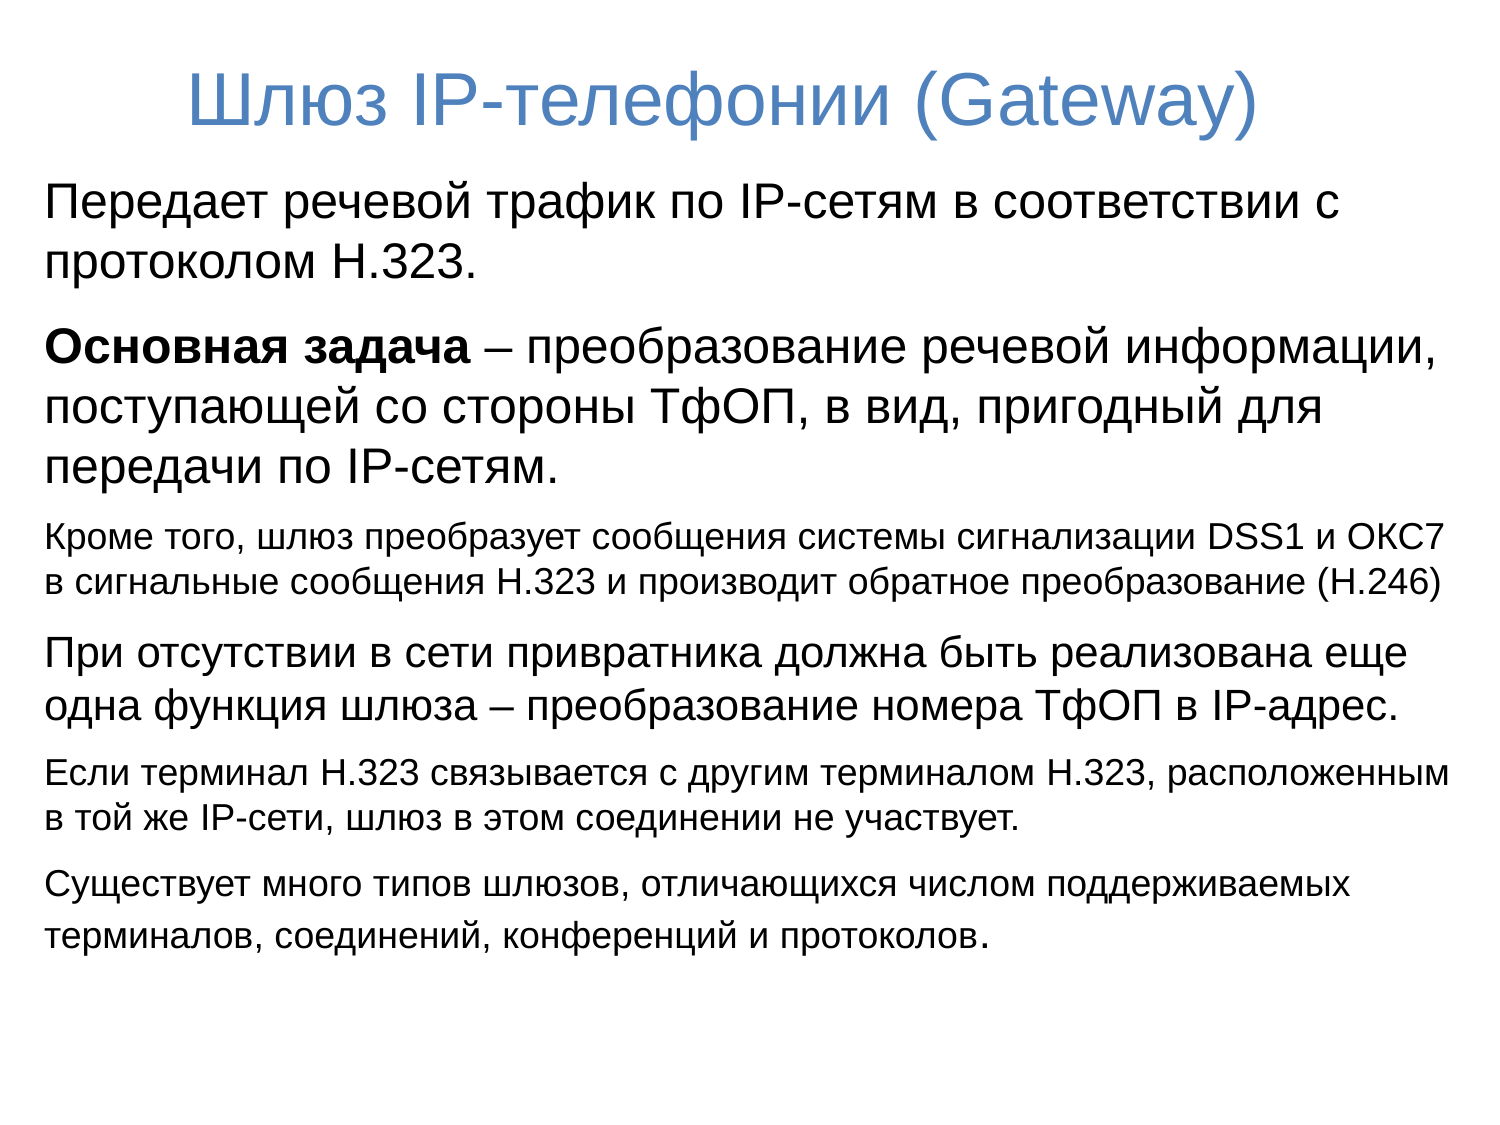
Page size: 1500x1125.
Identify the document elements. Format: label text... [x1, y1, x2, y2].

text_box Шлюз IP-телефонии (Gateway) [107, 42, 1360, 124]
text_box Передает речевой трафик по IP-сетям в соответствии с протоколом H.323. Основная задача – преобразование речевой информации, поступающей со стороны ТфОП, в вид, пригодный для передачи по IP-сетям. Кроме того, шлюз преобразует сообщения системы сигнализации DSS1 и ОКС7 в сигнальные сообщения H.323 и производит обратное преобразование (H.246) При отсутствии в сети привратника должна быть реализована еще одна функция шлюза – преобразование номера ТфОП в IP-адрес. Если терминал H.323 связывается с другим терминалом H.323, расположенным в той же IP-сети, шлюз в этом соединении не участвует. Существует много типов шлюзов, отличающихся числом поддерживаемых терминалов, соединений, конференций и протоколов. [29, 160, 1471, 965]
